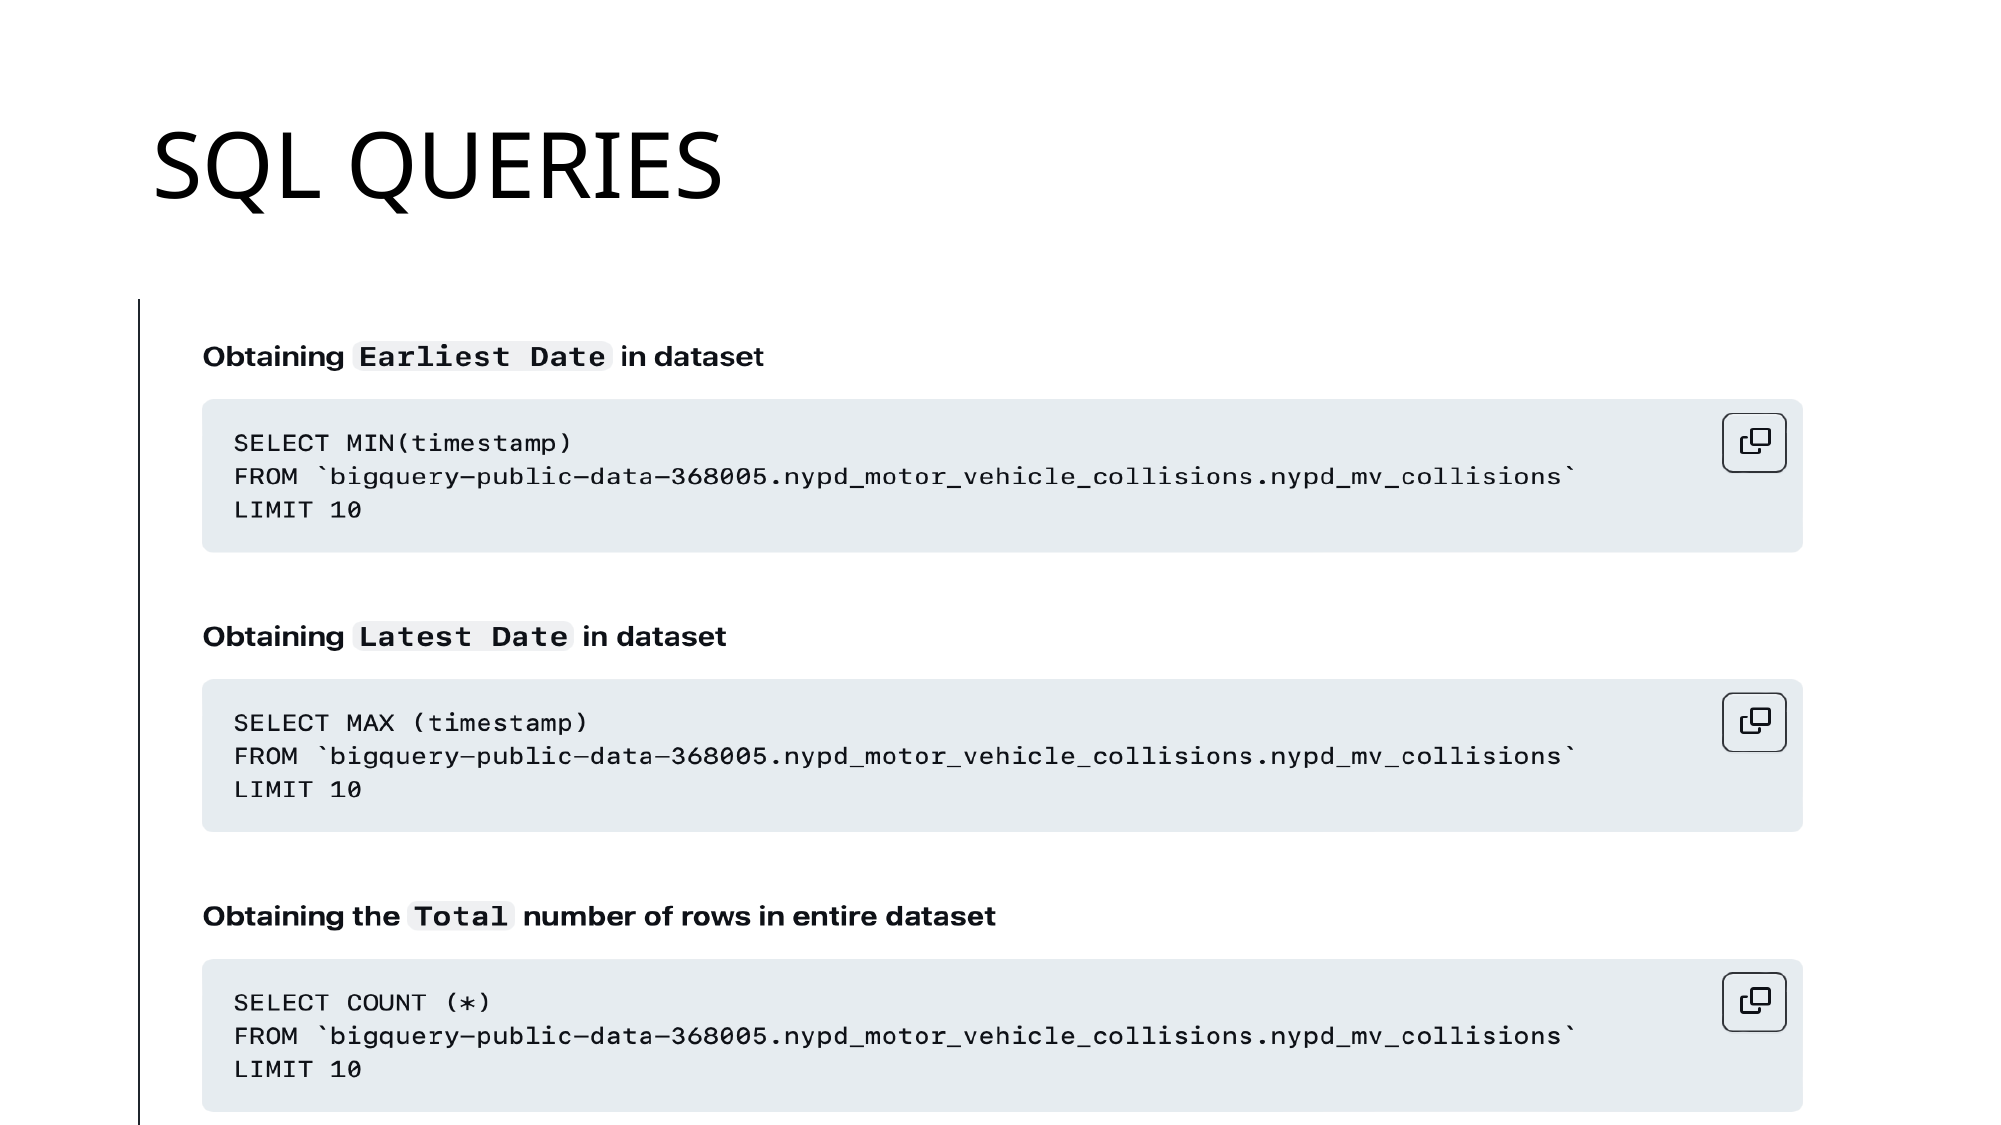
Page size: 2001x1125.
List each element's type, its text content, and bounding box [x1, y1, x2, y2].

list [137, 299, 1863, 1125]
title SQL QUERIES [137, 59, 1863, 278]
